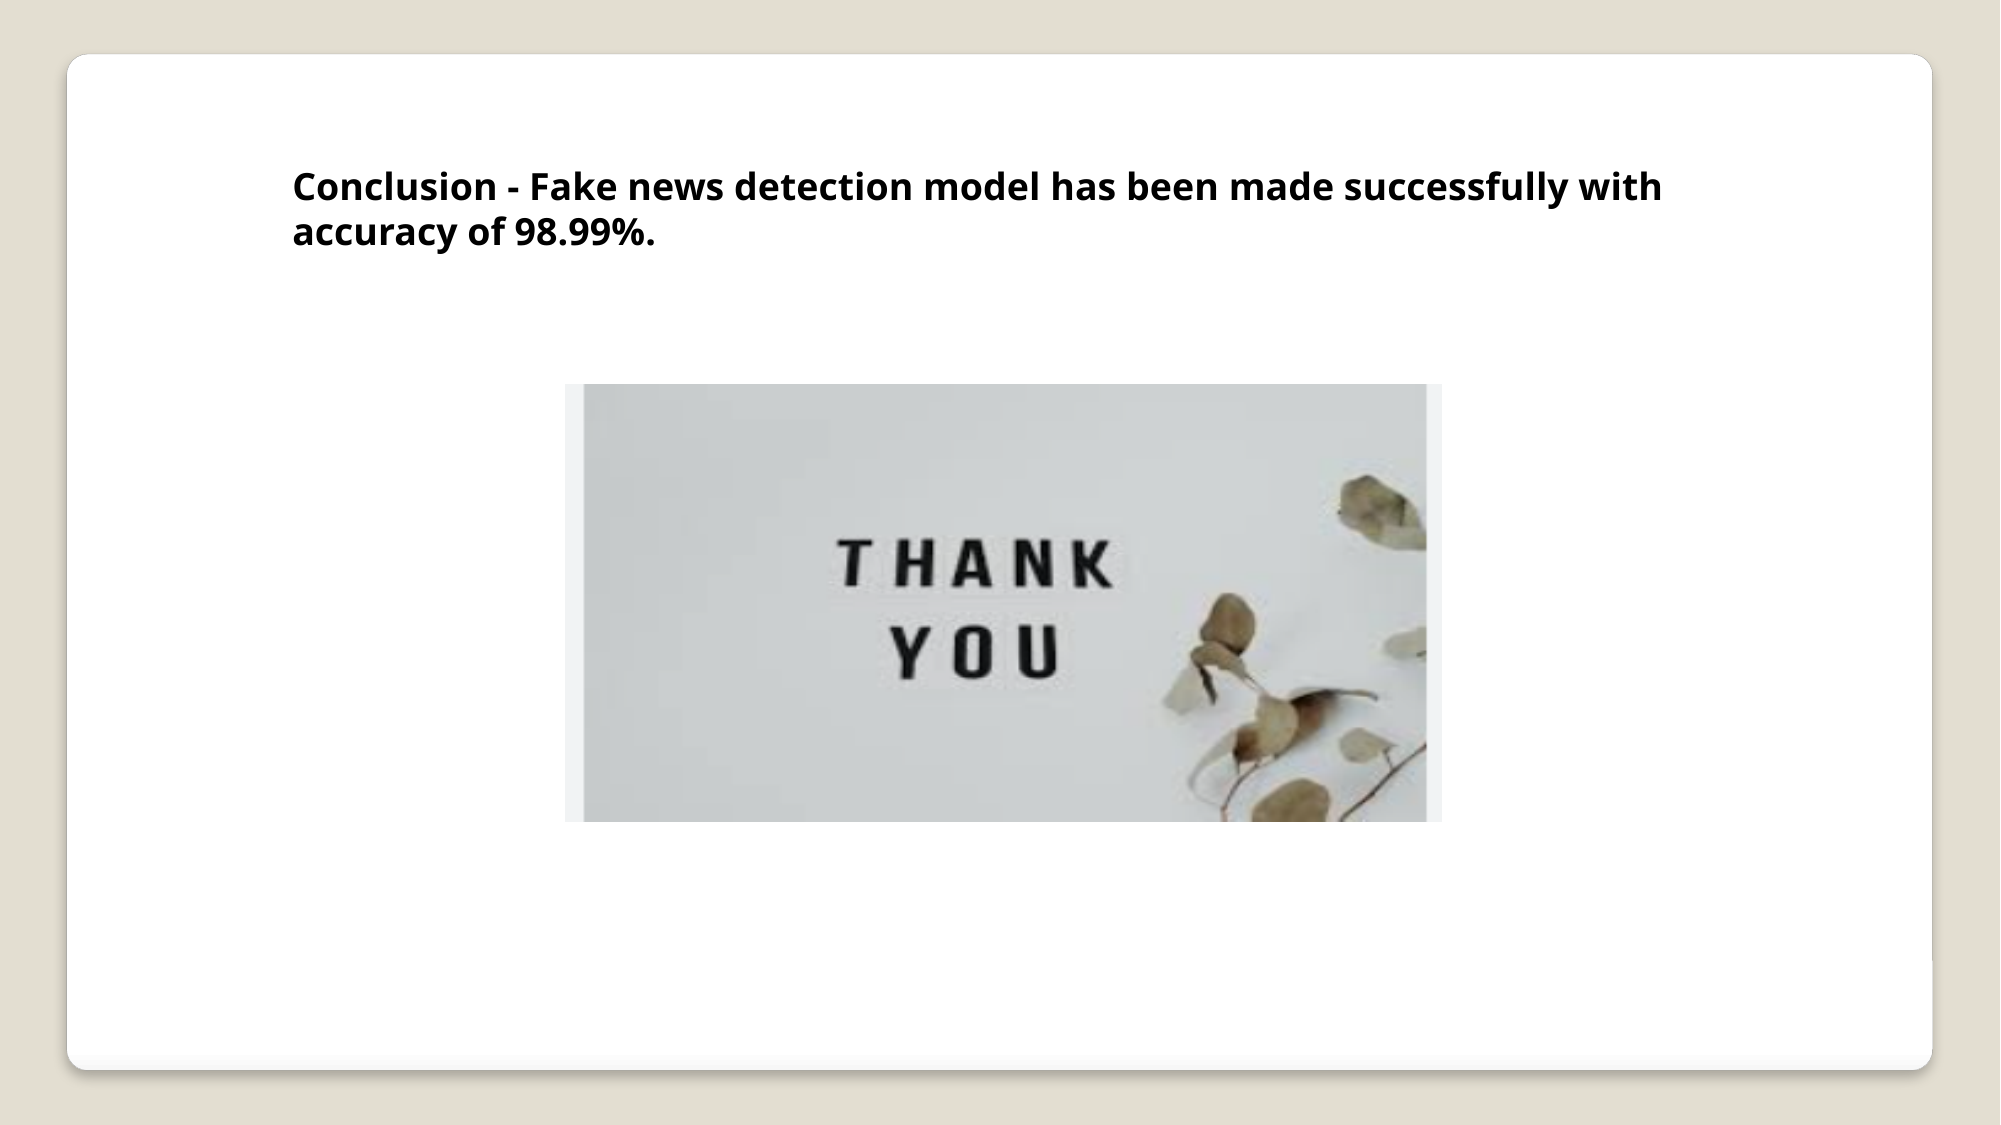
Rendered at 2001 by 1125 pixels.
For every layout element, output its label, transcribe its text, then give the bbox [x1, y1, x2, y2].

picture [565, 384, 1442, 823]
text_box Conclusion - Fake news detection model has been made successfully with accuracy of 98.99%. [277, 155, 1733, 261]
